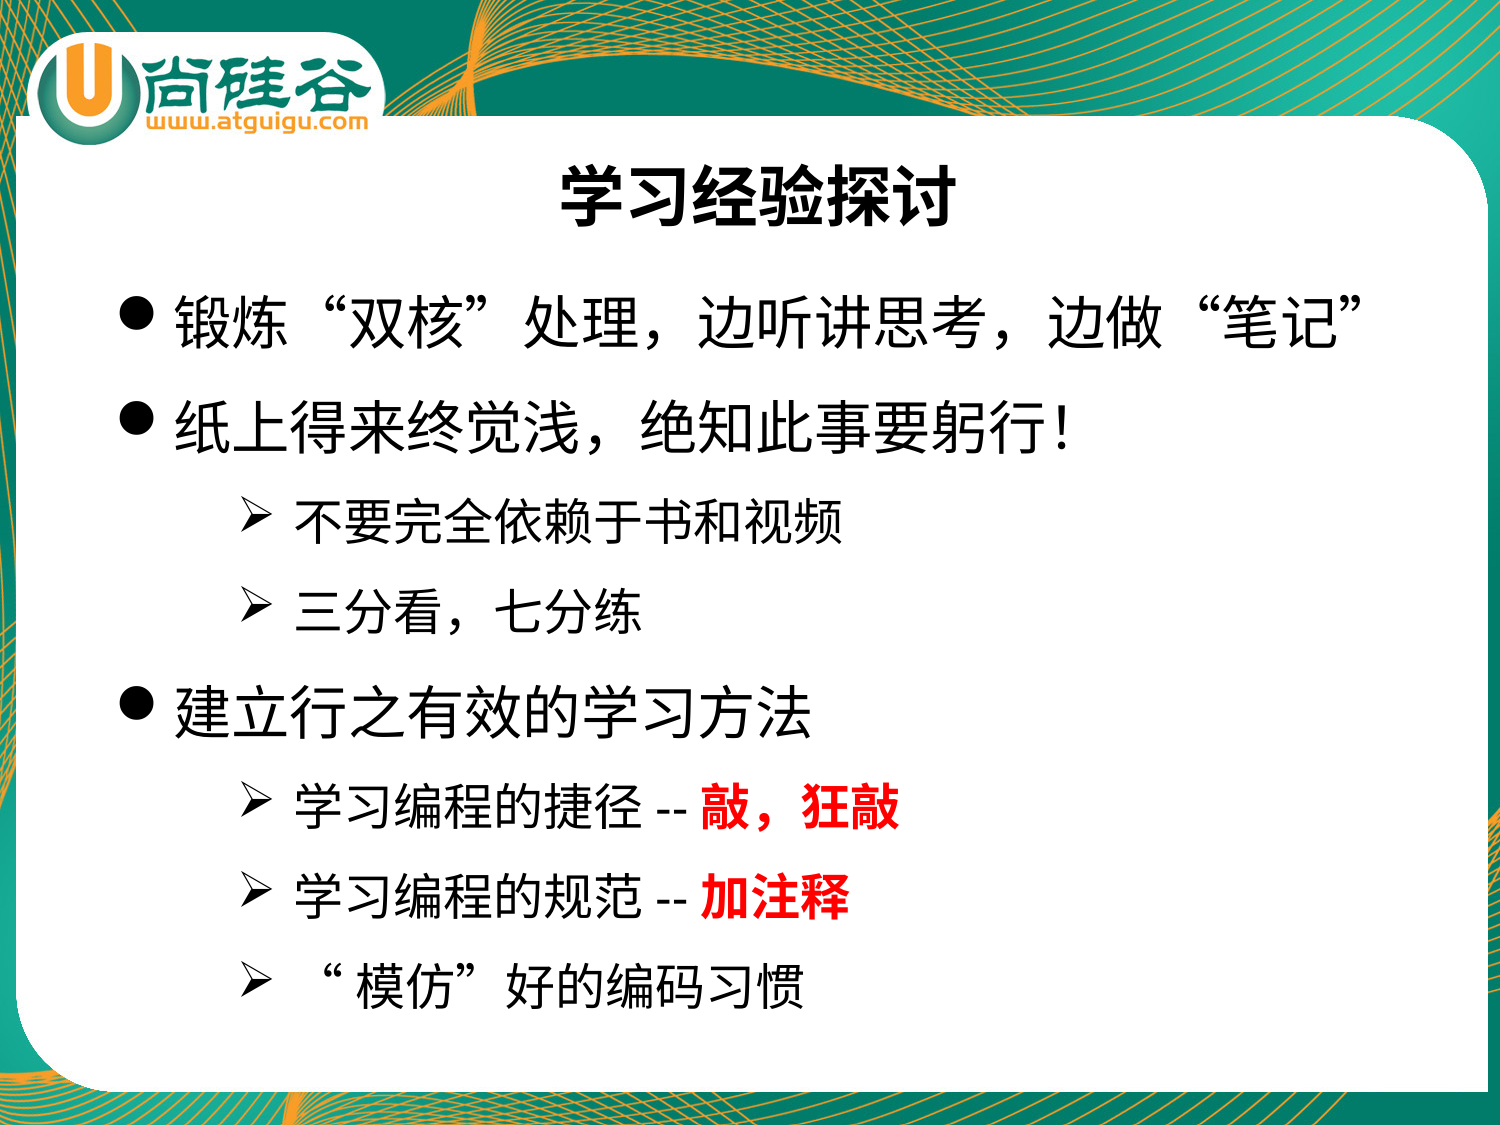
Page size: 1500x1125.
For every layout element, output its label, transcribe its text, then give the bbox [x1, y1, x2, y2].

text_box 锻炼“双核”处理，边听讲思考，边做“笔记” 纸上得来终觉浅，绝知此事要躬行！ 不要完全依赖于书和视频 三分看，七分练 建立行之有效的学习方法 学习编程的捷径--敲，狂敲 学习编程的规范--加注释 “模仿”好的编码习惯 [100, 243, 1436, 1024]
picture [0, 0, 1500, 1125]
text_box 学习经验探讨 [543, 147, 993, 243]
